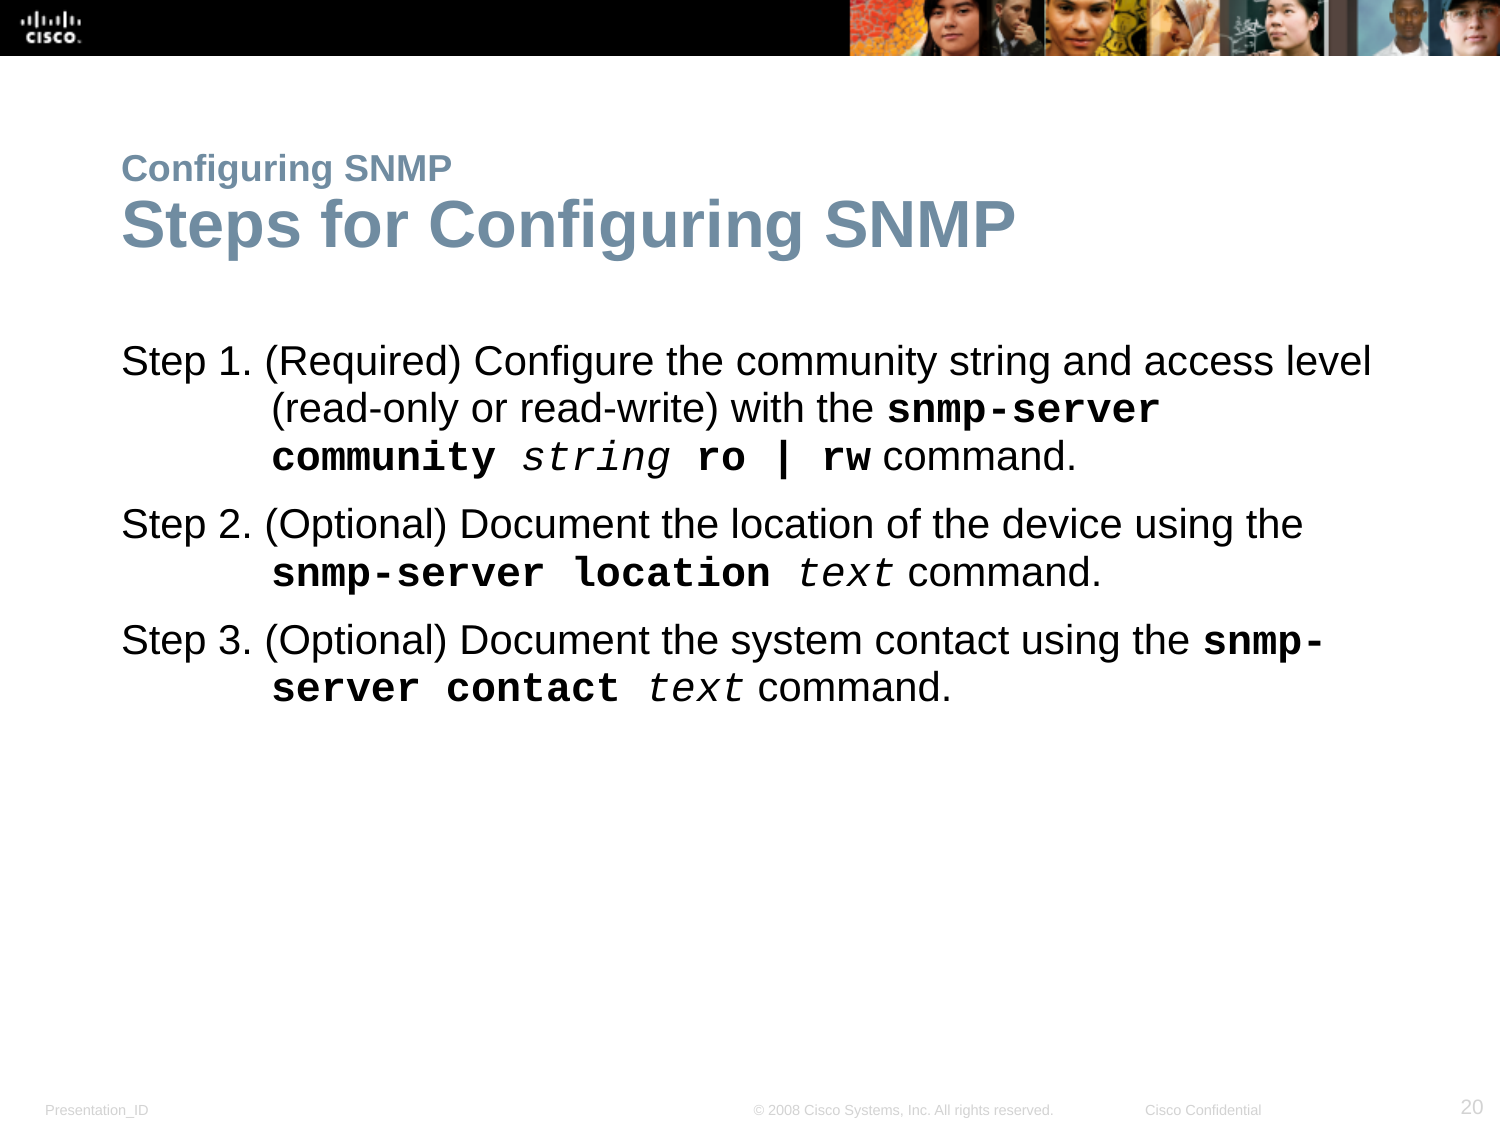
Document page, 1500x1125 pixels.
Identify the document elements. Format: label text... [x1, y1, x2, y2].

title Configuring SNMP Steps for Configuring SNMP [107, 130, 1444, 269]
list Step 1. (Required) Configure the community string and access level (read-only or read-write) with the snmp-server community string ro | rw command. Step 2. (Optional) Document the location of the device using the snmp-server location text command. Step 3. (Optional) Document the system contact using the snmp-server contact text command. [107, 330, 1411, 917]
picture [0, 0, 1500, 56]
